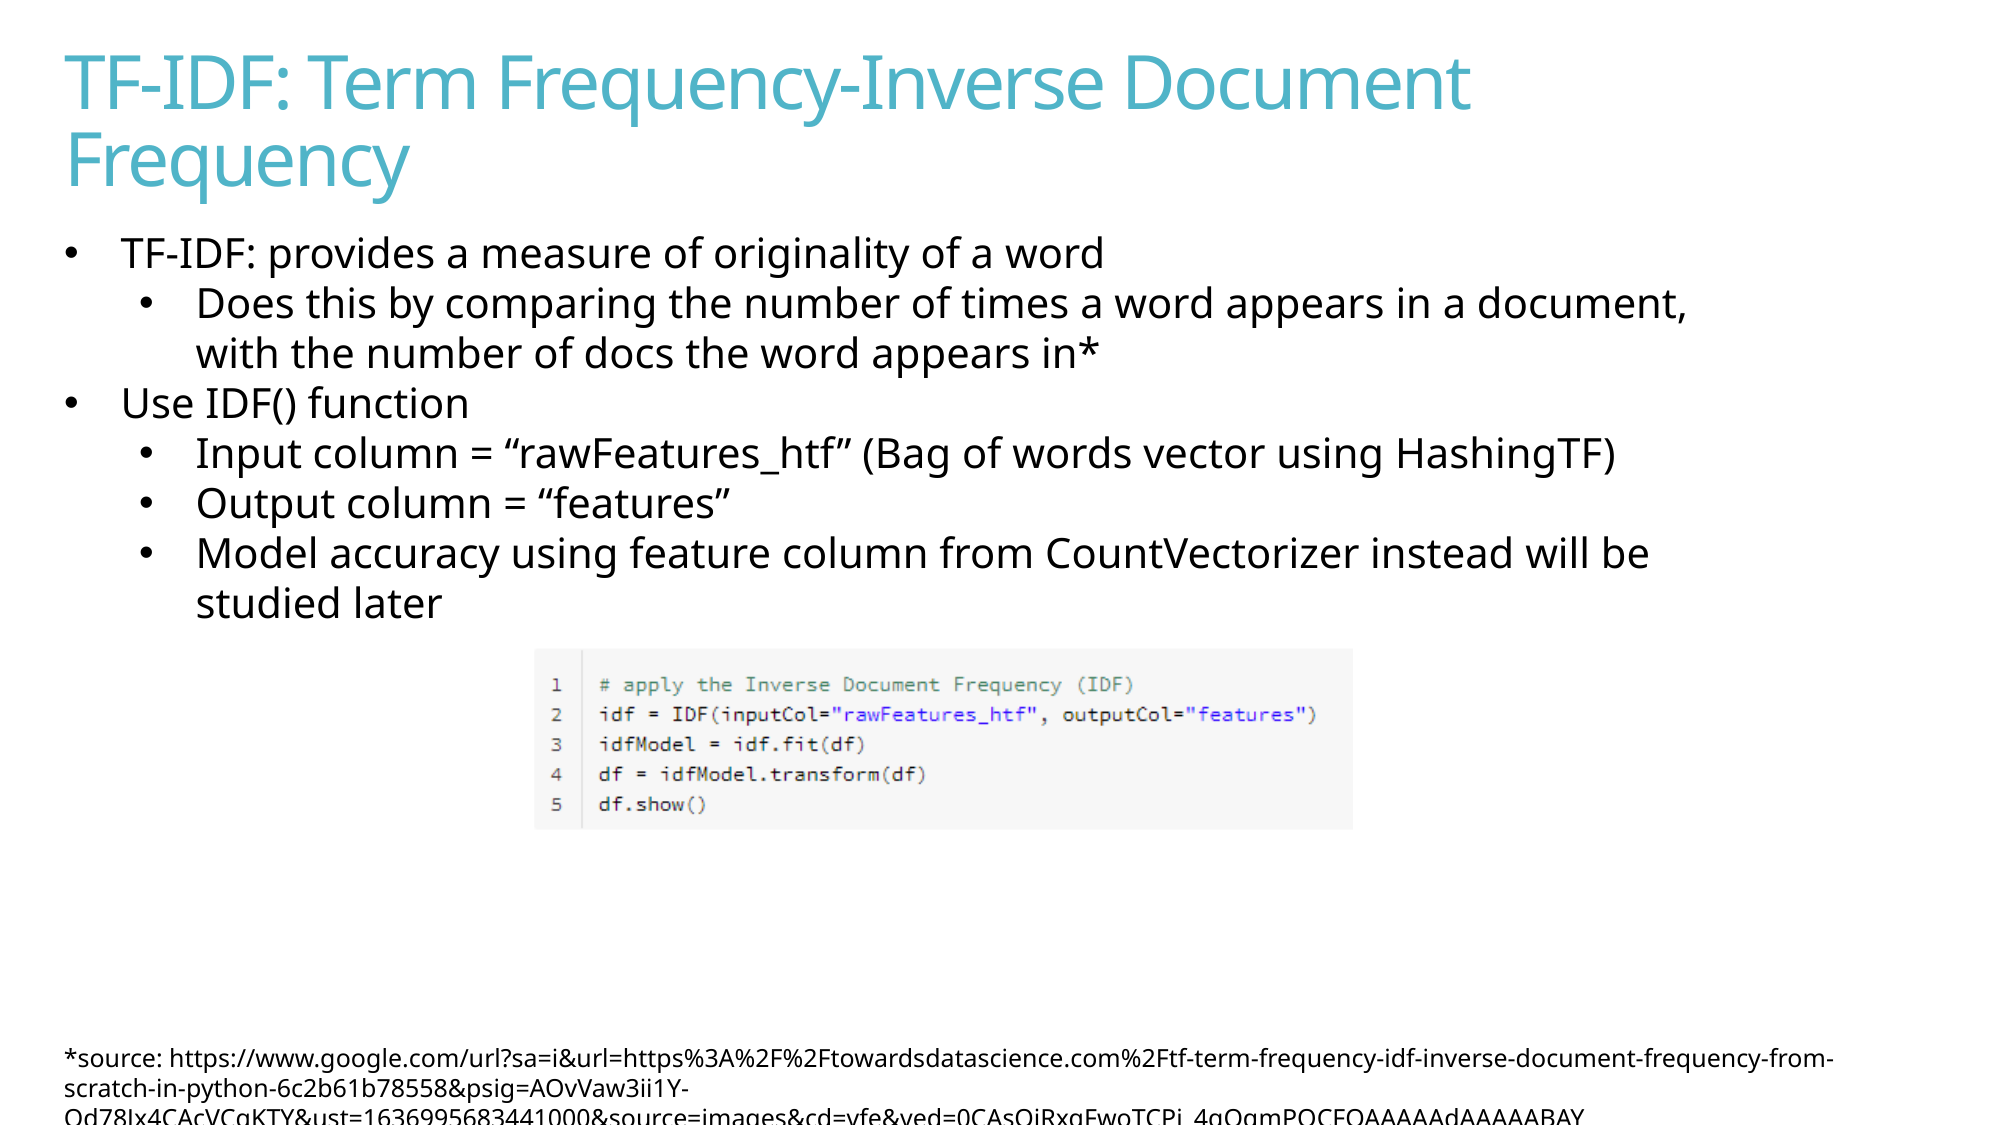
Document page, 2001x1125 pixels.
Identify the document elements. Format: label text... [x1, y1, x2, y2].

text_box *source: https://www.google.com/url?sa=i&url=https%3A%2F%2Ftowardsdatascience.com%2Ftf-term-frequency-idf-inverse-document-frequency-from-scratch-in-python-6c2b61b78558&psig=AOvVaw3ii1Y-Od78Jx4CAcVCgKTY&ust=1636995683441000&source=images&cd=vfe&ved=0CAsQjRxqFwoTCPj_4qOqmPQCFQAAAAAdAAAAABAY [49, 1034, 1921, 1125]
title TF-IDF: Term Frequency-Inverse Document Frequency [49, 55, 1837, 195]
picture [533, 641, 1353, 841]
text_box TF-IDF: provides a measure of originality of a word Does this by comparing the number of times a word appears in a document, with the number of docs the word appears in* Use IDF() function Input column = “rawFeatures_htf” (Bag of words vector using HashingTF) Output column = “features” Model accuracy using feature column from CountVectorizer instead will be studied later [49, 219, 1744, 635]
